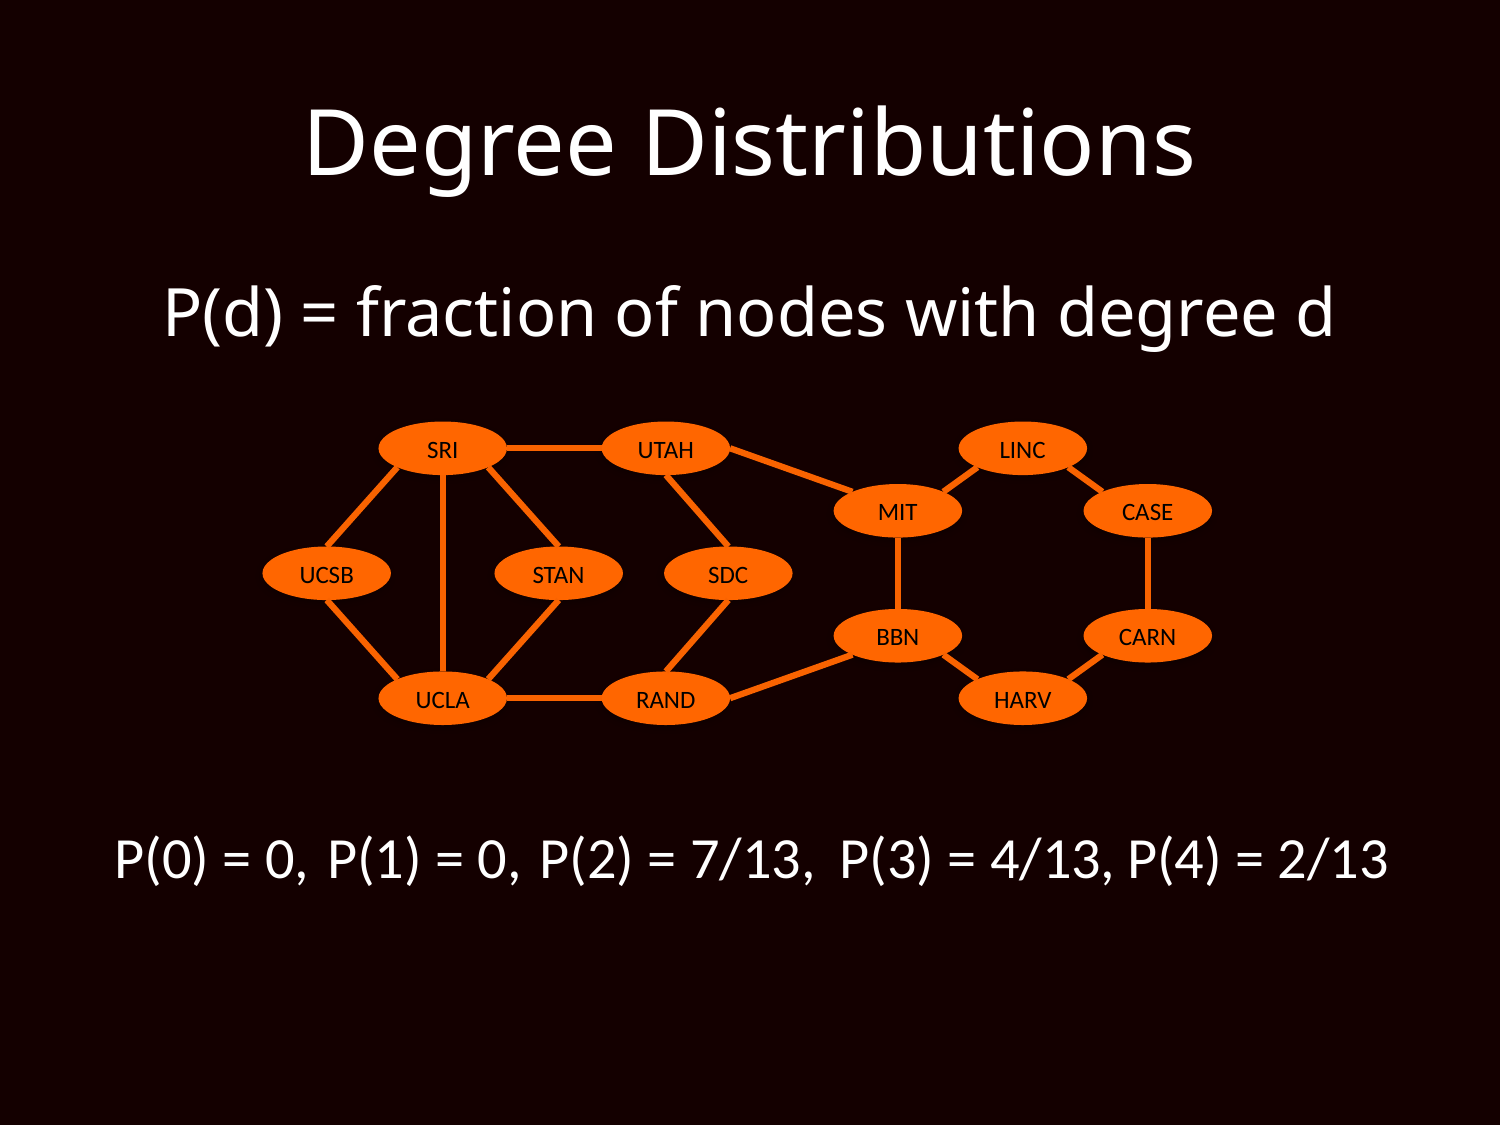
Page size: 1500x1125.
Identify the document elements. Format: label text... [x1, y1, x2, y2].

text_box P(3) = 4/13, [824, 812, 1112, 898]
list P(d) = fraction of nodes with degree d [75, 262, 1425, 1005]
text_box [262, 421, 1213, 726]
text_box P(2) = 7/13, [525, 812, 824, 898]
text_box P(0) = 0, [99, 812, 312, 898]
title Degree Distributions [75, 45, 1425, 233]
text_box P(4) = 2/13 [1112, 812, 1463, 898]
text_box P(1) = 0, [312, 812, 525, 898]
